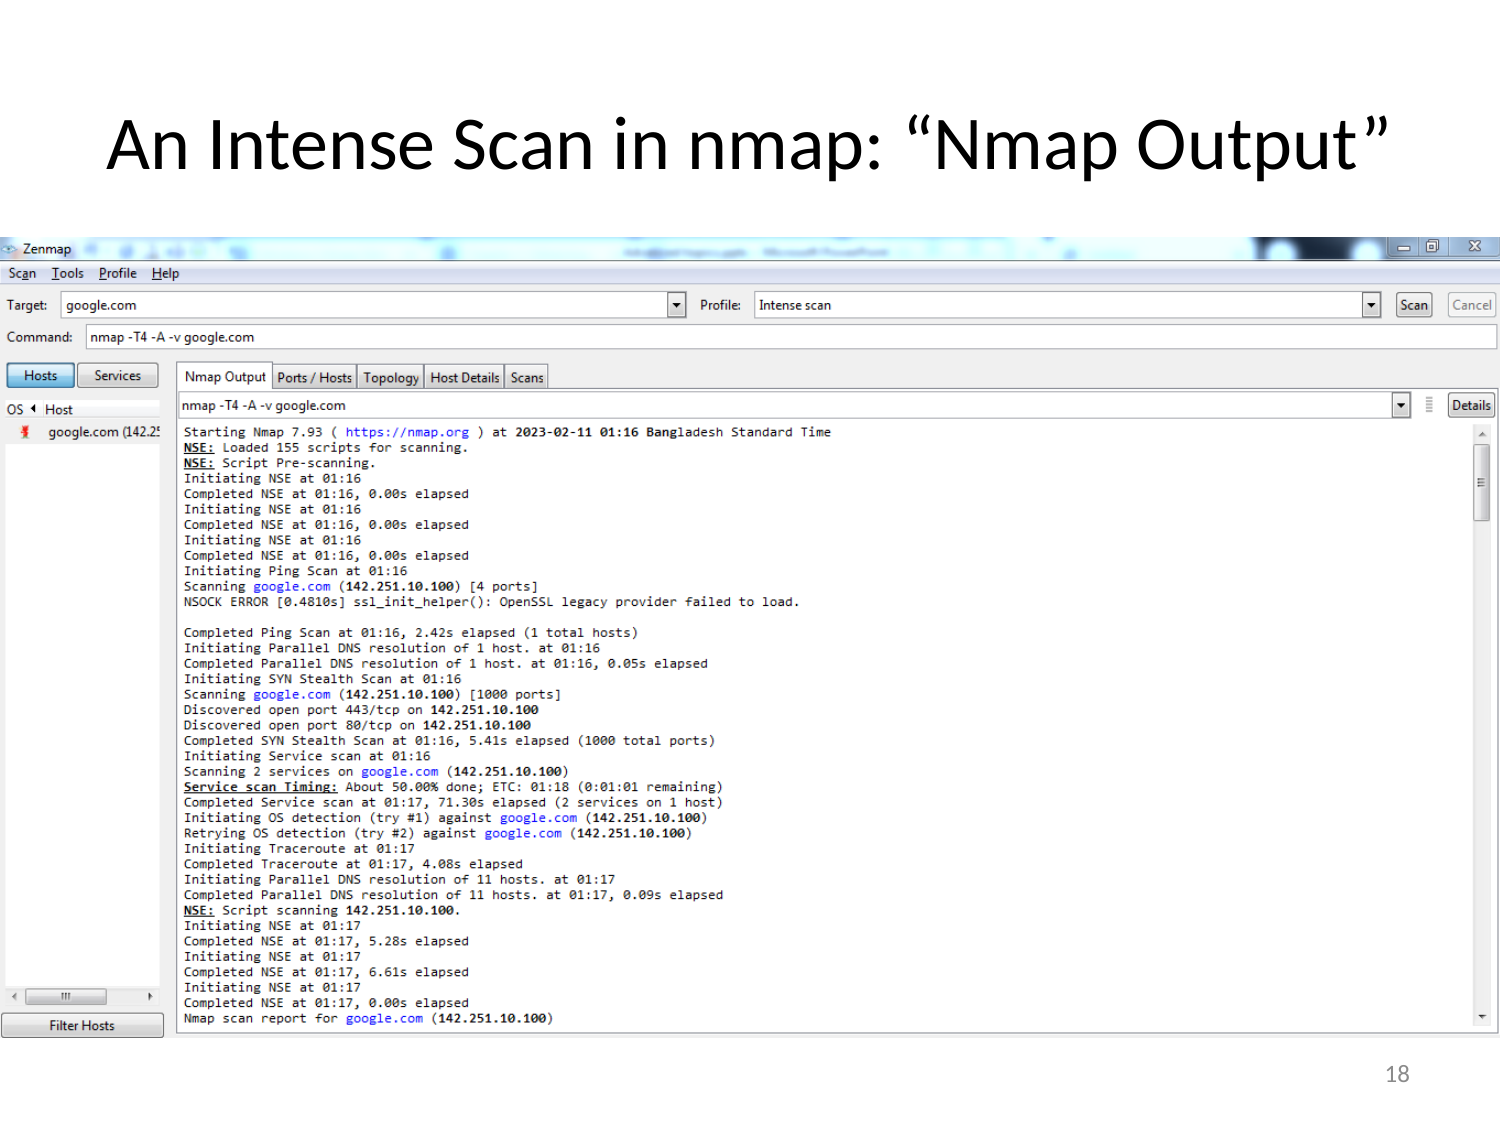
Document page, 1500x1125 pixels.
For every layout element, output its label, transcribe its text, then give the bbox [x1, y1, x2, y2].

slide_number 18 [1074, 1047, 1425, 1103]
title An Intense Scan in nmap: “Nmap Output” [75, 45, 1425, 233]
picture [0, 237, 1500, 1038]
